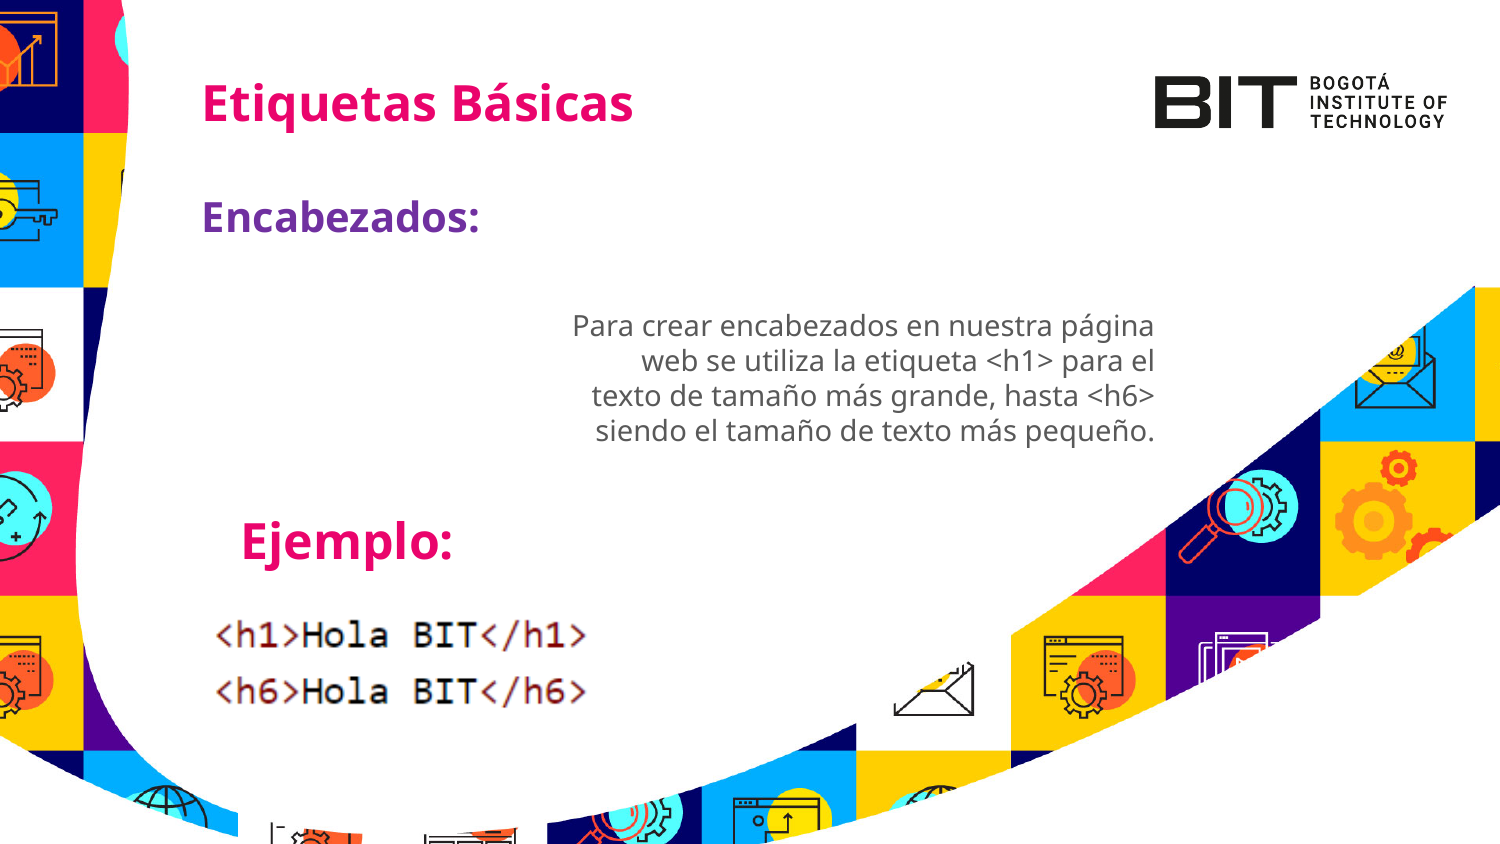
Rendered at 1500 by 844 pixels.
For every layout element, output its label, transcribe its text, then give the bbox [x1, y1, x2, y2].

subtitle Para crear encabezados en nuestra página web se utiliza la etiqueta <h1> para el texto de tamaño más grande, hasta <h6> siendo el tamaño de texto más pequeño. [550, 292, 1171, 522]
title Etiquetas Básicas Encabezados: [186, 45, 656, 267]
text_box Ejemplo: [186, 470, 470, 571]
picture [0, 0, 1500, 844]
